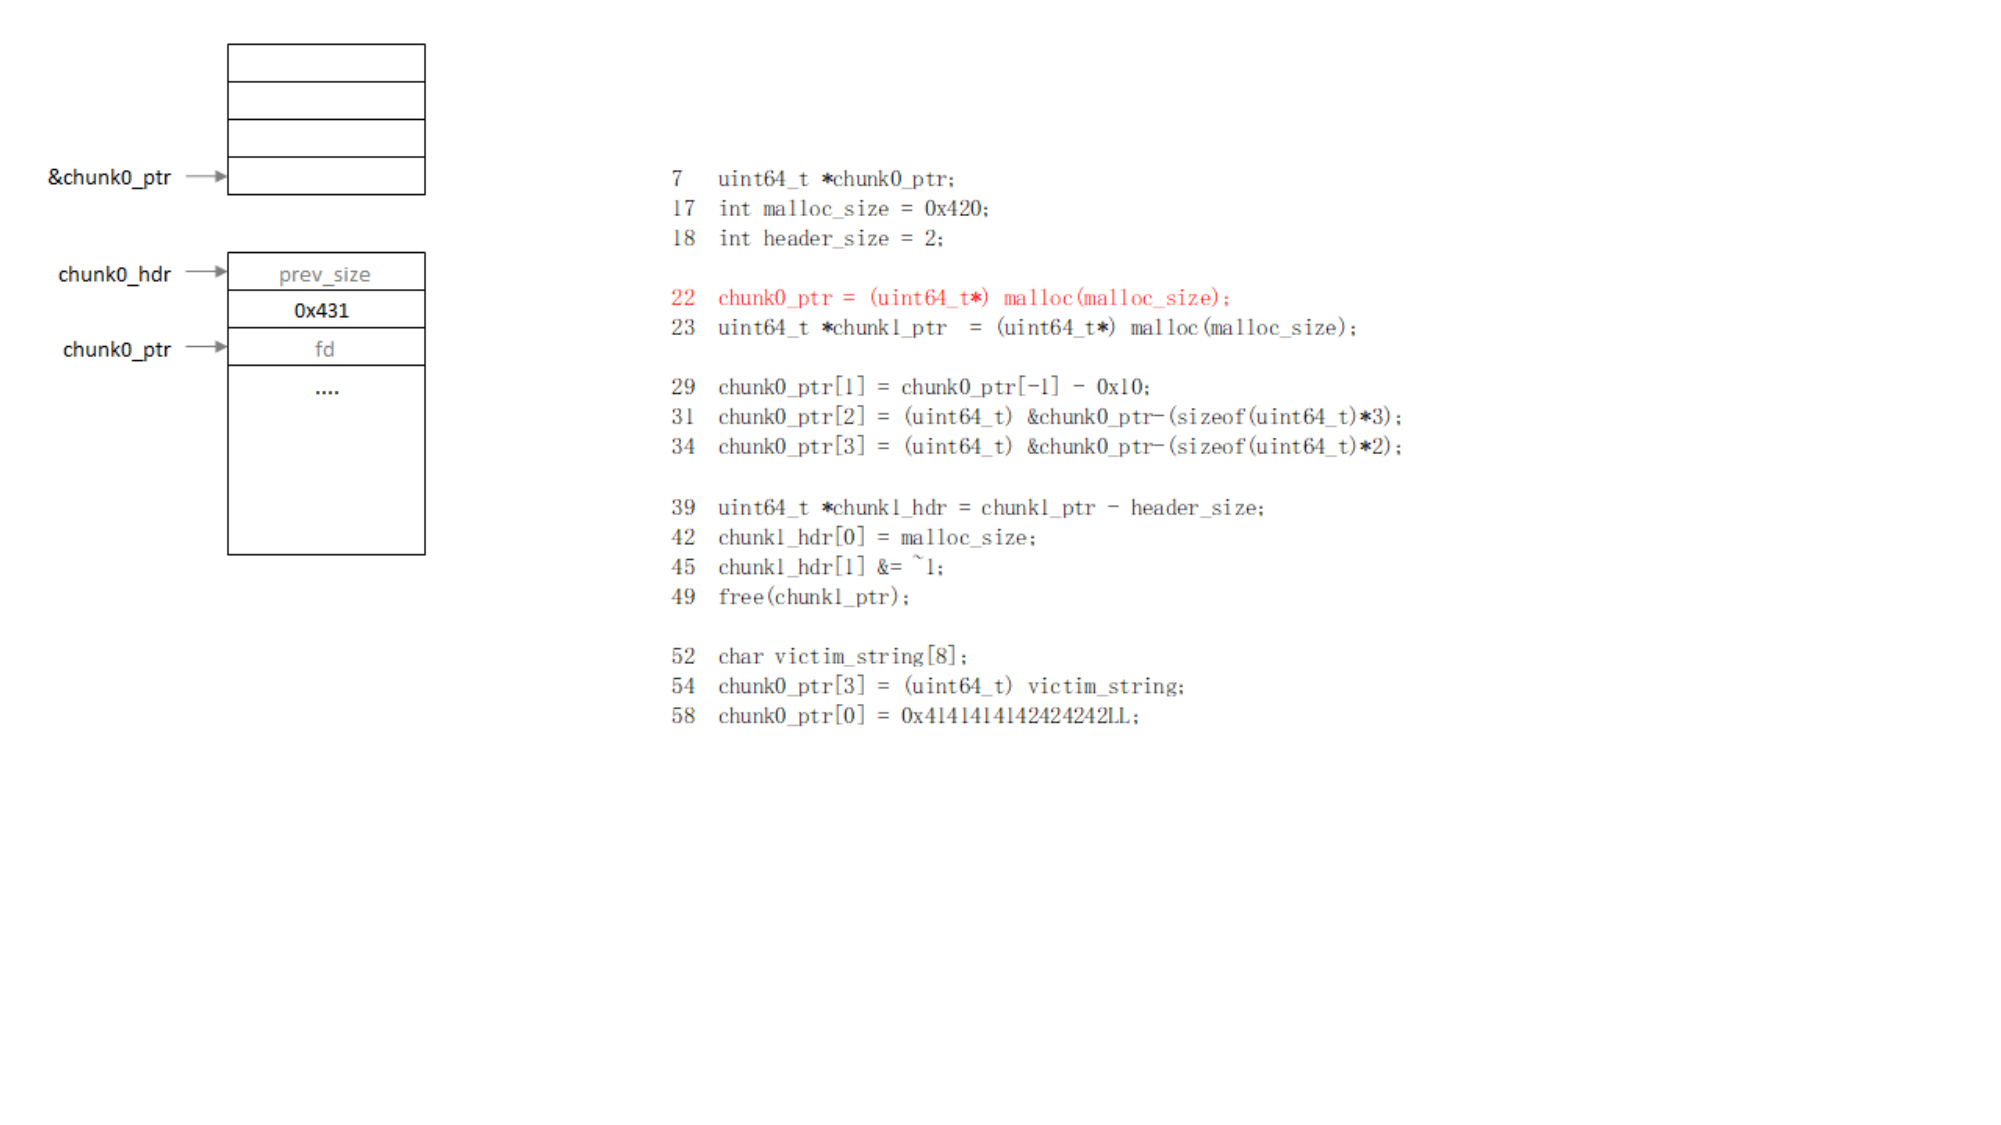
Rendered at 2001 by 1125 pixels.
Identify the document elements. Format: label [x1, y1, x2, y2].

picture [32, 25, 1427, 822]
